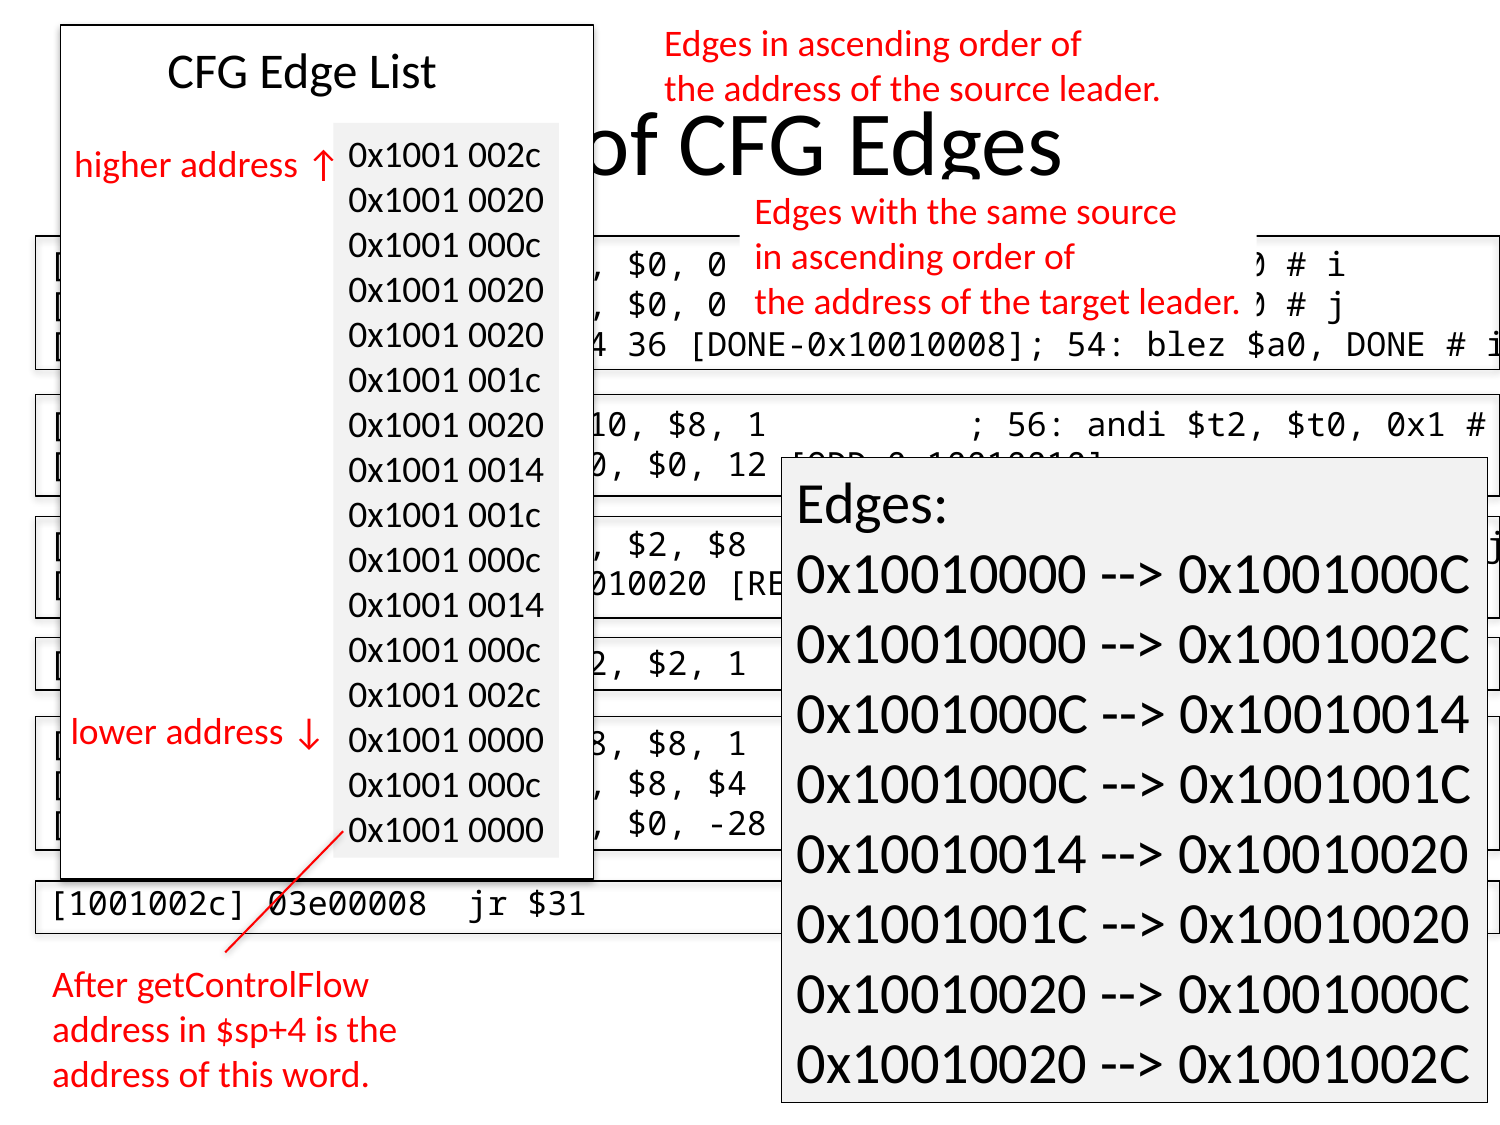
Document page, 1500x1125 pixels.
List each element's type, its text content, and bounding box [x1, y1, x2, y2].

title List of CFG Edges [599, 45, 1425, 233]
text_box Edges with the same source in ascending order of the address of the target leader. [739, 179, 1257, 234]
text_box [35, 830, 416, 1105]
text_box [420, 235, 1500, 934]
text_box Edges in ascending order of the address of the source leader. [649, 11, 1177, 117]
text_box Edges: 0x10010000 --> 0x1001000C 0x10010000 --> 0x1001002C 0x1001000C --> 0x10010014 0x1001000C --> 0x1001001C 0x10010014 --> 0x10010020 0x1001001C --> 0x10010020 0x10010020 --> 0x1001000C 0x10010020 --> 0x1001002C [781, 942, 1488, 1103]
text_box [35, 235, 48, 830]
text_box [53, 24, 594, 880]
